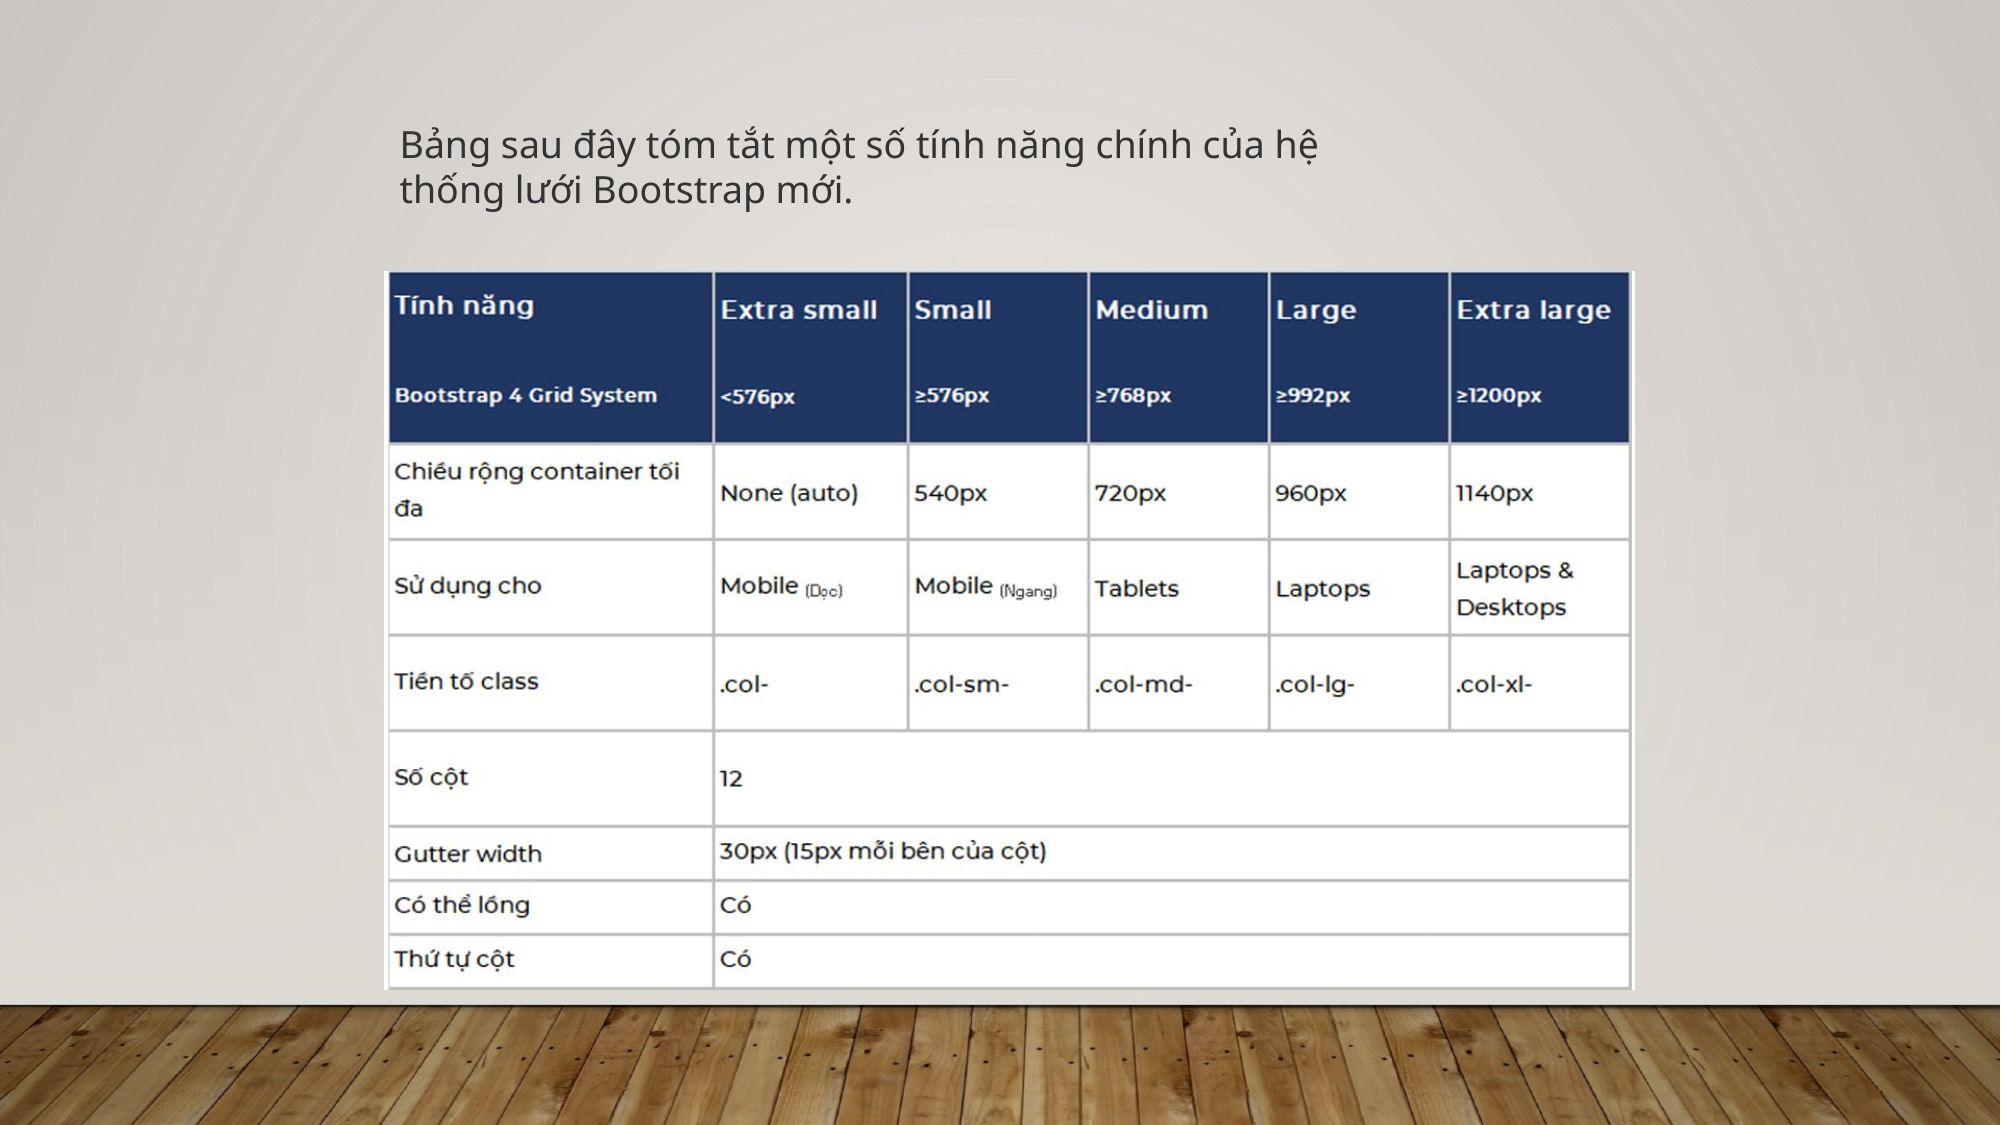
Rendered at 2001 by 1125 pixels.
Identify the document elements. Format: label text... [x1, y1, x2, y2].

text_box Bảng sau đây tóm tắt một số tính năng chính của hệ thống lưới Bootstrap mới. [384, 113, 1385, 219]
picture [384, 270, 1636, 991]
picture [0, 1005, 2000, 1125]
